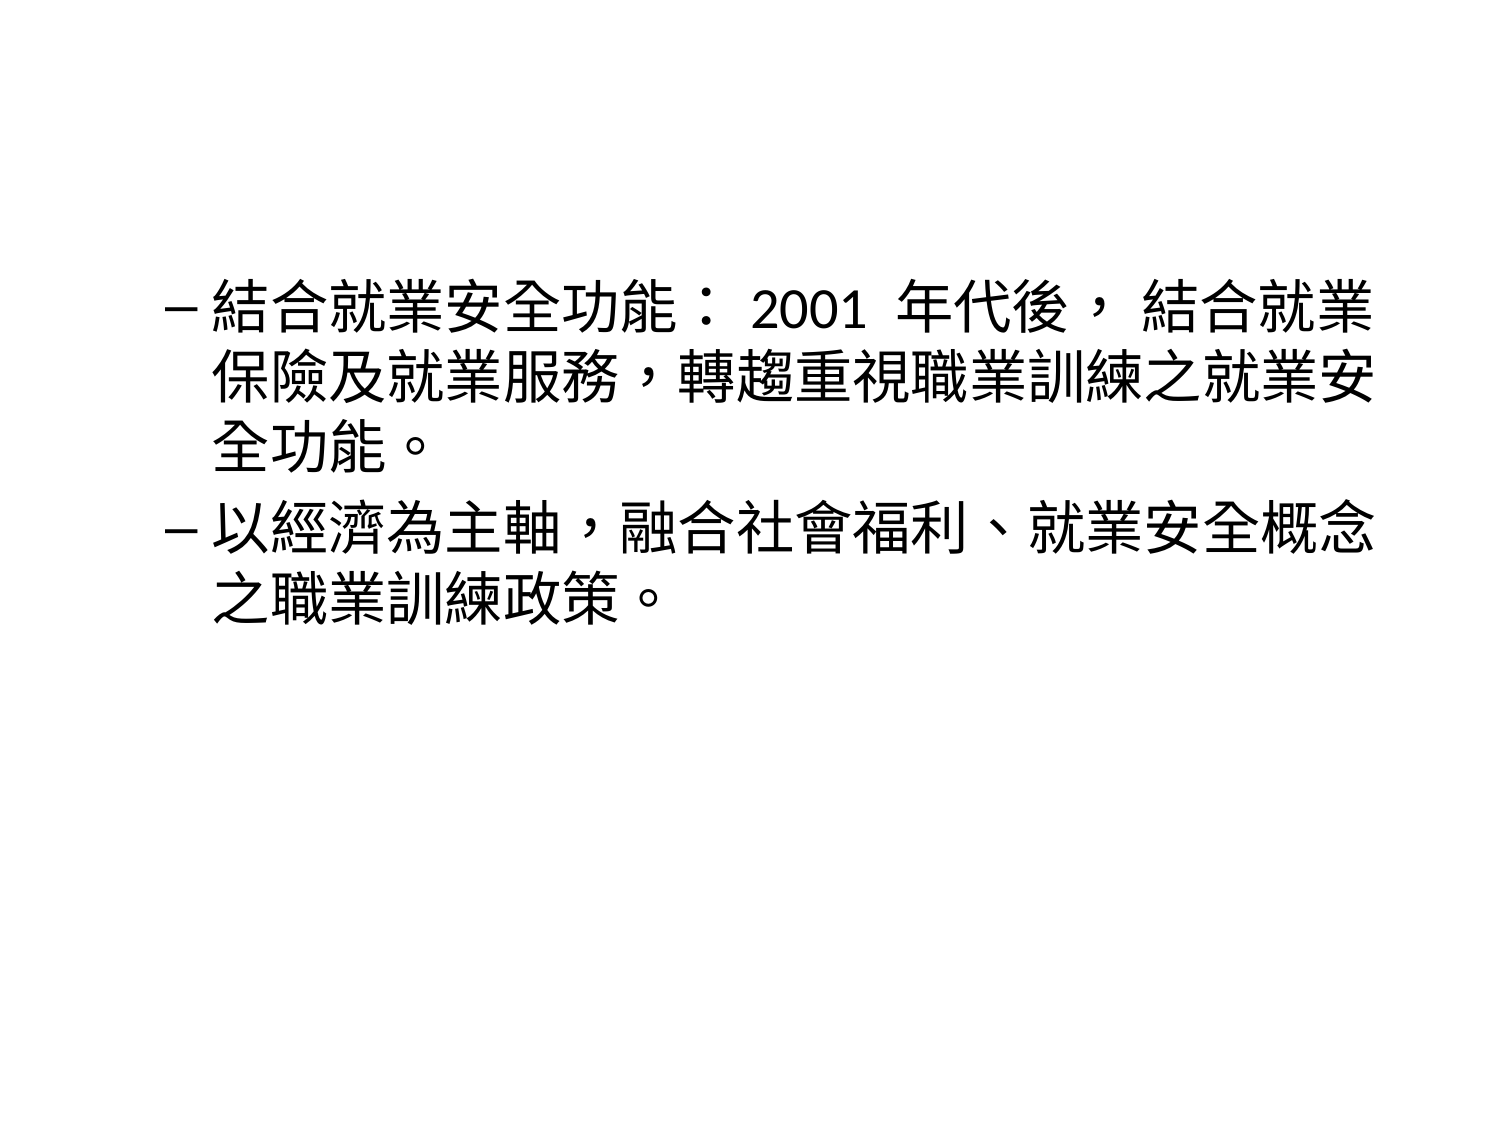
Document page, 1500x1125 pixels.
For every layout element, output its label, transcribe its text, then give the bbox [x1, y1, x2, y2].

list 結合就業安全功能：2001 年代後， 結合就業保險及就業服務，轉趨重視職業訓練之就業安全功能。 以經濟為主軸，融合社會福利、就業安全概念之職業訓練政策。 [75, 262, 1425, 1005]
